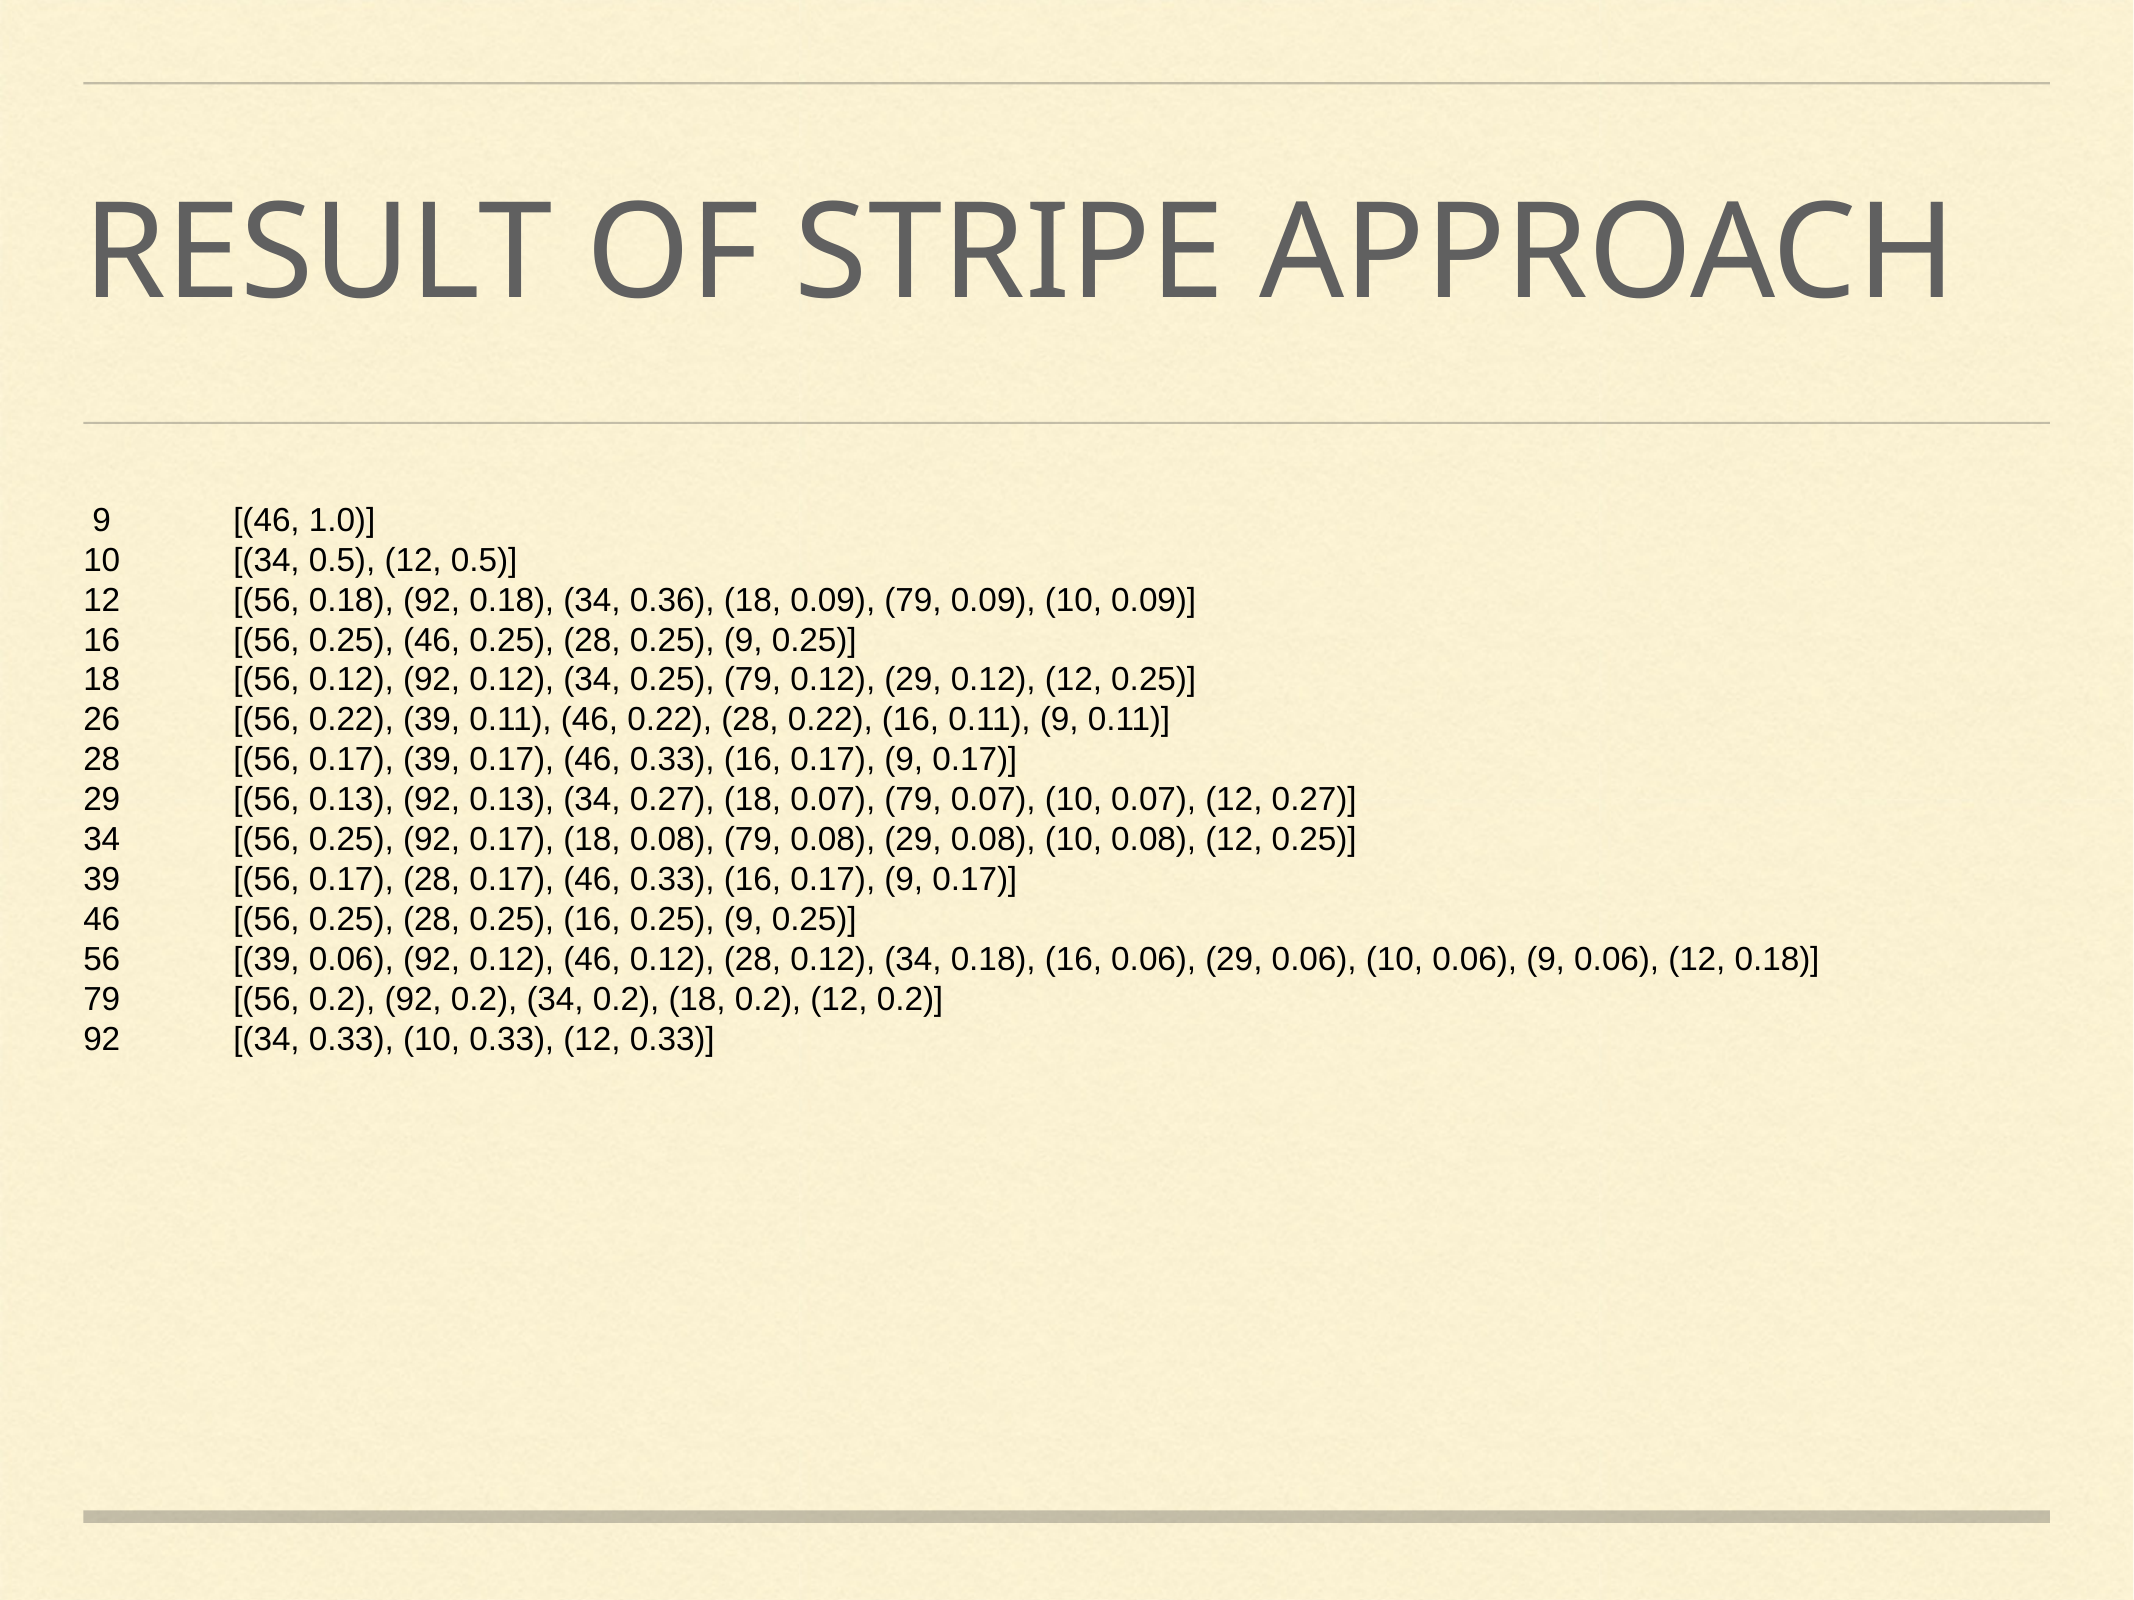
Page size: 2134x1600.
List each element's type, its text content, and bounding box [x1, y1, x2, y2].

picture [0, 0, 2134, 1600]
title result of stripe approach [82, 97, 2051, 411]
list 9 [(46, 1.0)] 10 [(34, 0.5), (12, 0.5)] 12 [(56, 0.18), (92, 0.18), (34, 0.36), (18, 0.09), (79, 0.09), (10, 0.09)] 16 [(56, 0.25), (46, 0.25), (28, 0.25), (9, 0.25)] 18 [(56, 0.12), (92, 0.12), (34, 0.25), (79, 0.12), (29, 0.12), (12, 0.25)] 26 [(56, 0.22), (39, 0.11), (46, 0.22), (28, 0.22), (16, 0.11), (9, 0.11)] 28 [(56, 0.17), (39, 0.17), (46, 0.33), (16, 0.17), (9, 0.17)] 29 [(56, 0.13), (92, 0.13), (34, 0.27), (18, 0.07), (79, 0.07), (10, 0.07), (12, 0.27)] 34 [(56, 0.25), (92, 0.17), (18, 0.08), (79, 0.08), (29, 0.08), (10, 0.08), (12, 0.25)] 39 [(56, 0.17), (28, 0.17), (46, 0.33), (16, 0.17), (9, 0.17)] 46 [(56, 0.25), (28, 0.25), (16, 0.25), (9, 0.25)] 56 [(39, 0.06), (92, 0.12), (46, 0.12), (28, 0.12), (34, 0.18), (16, 0.06), (29, 0.06), (10, 0.06), (9, 0.06), (12, 0.18)] 79 [(56, 0.2), (92, 0.2), (34, 0.2), (18, 0.2), (12, 0.2)] 92 [(34, 0.33), (10, 0.33), (12, 0.33)] [82, 497, 2051, 1484]
